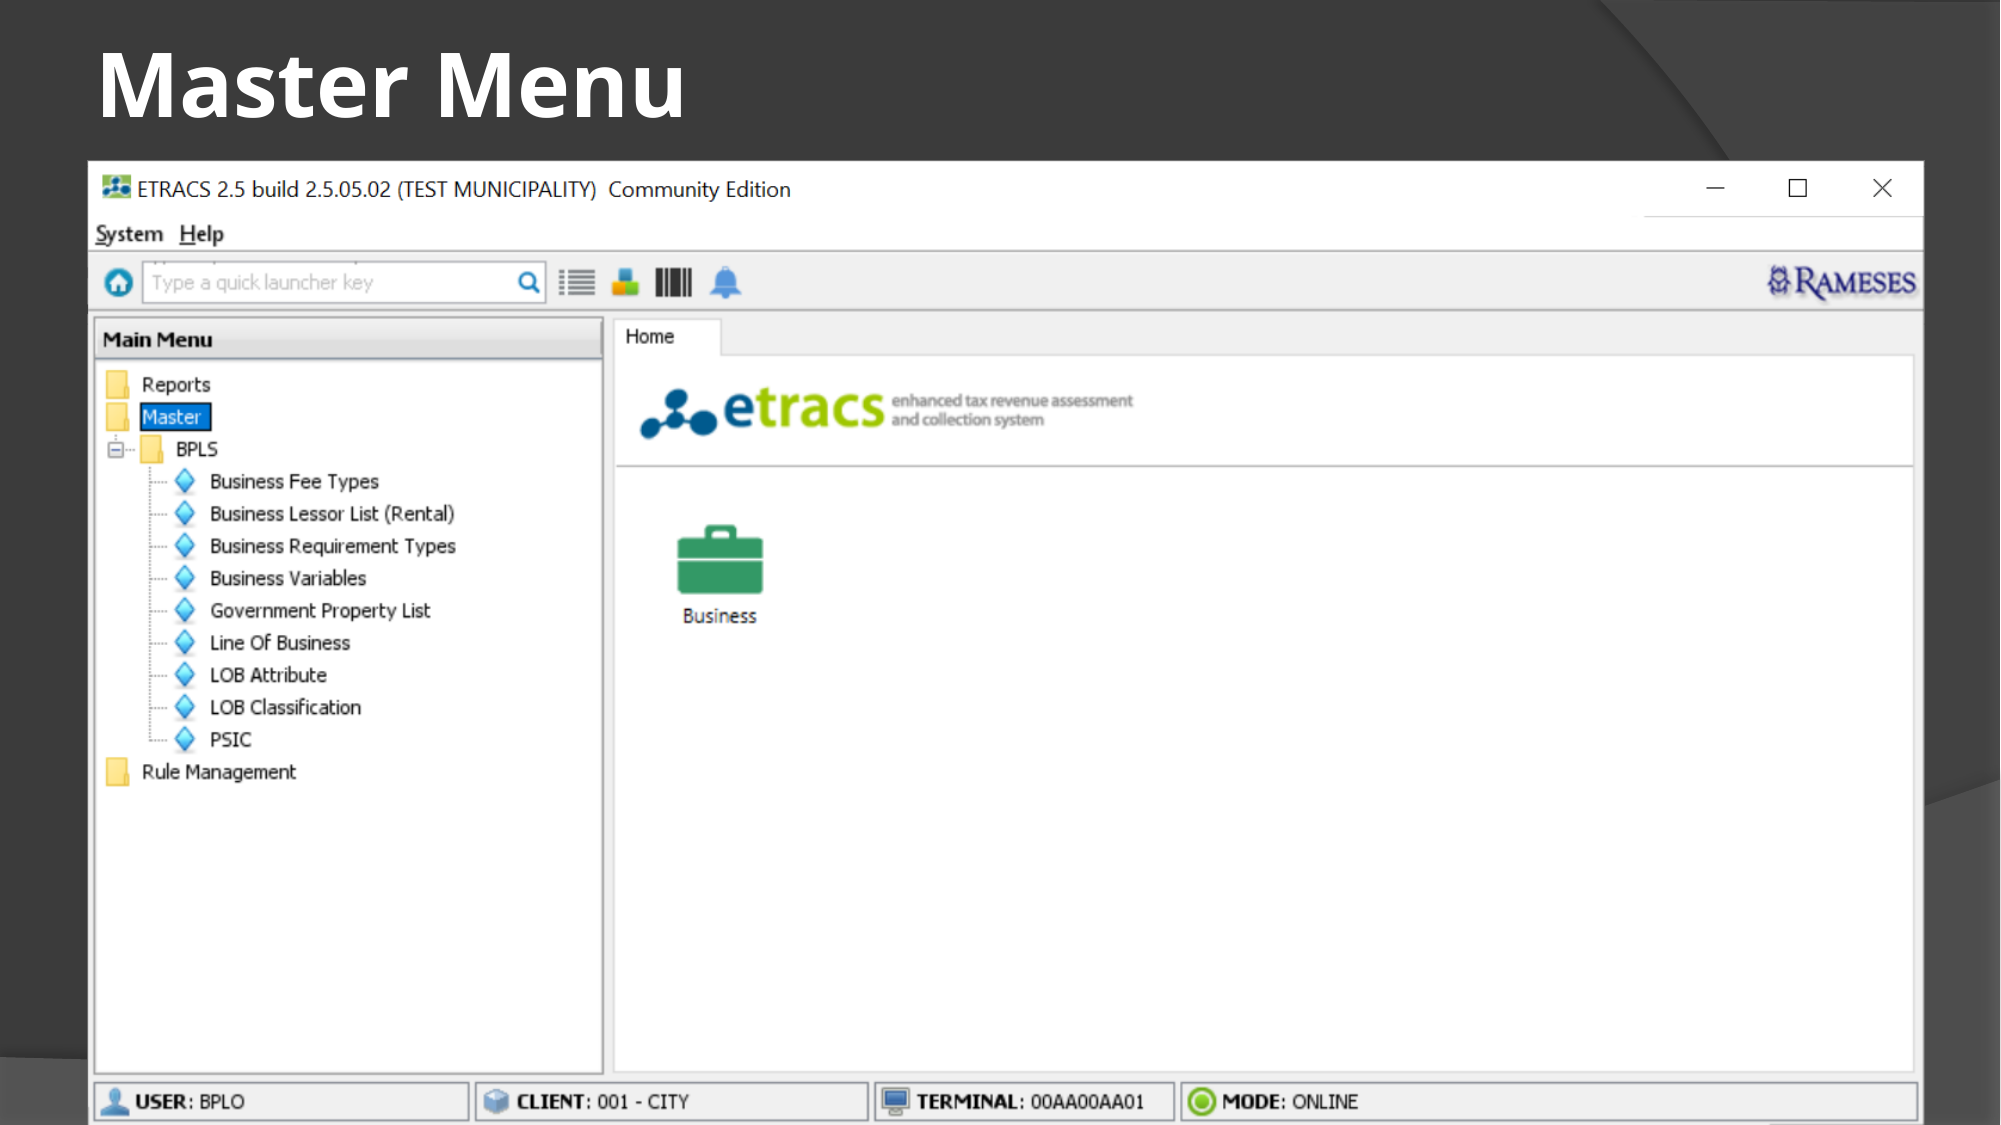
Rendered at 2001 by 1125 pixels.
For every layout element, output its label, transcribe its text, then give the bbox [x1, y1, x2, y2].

text_box Master Menu [87, 0, 1625, 152]
picture [87, 160, 1926, 1125]
